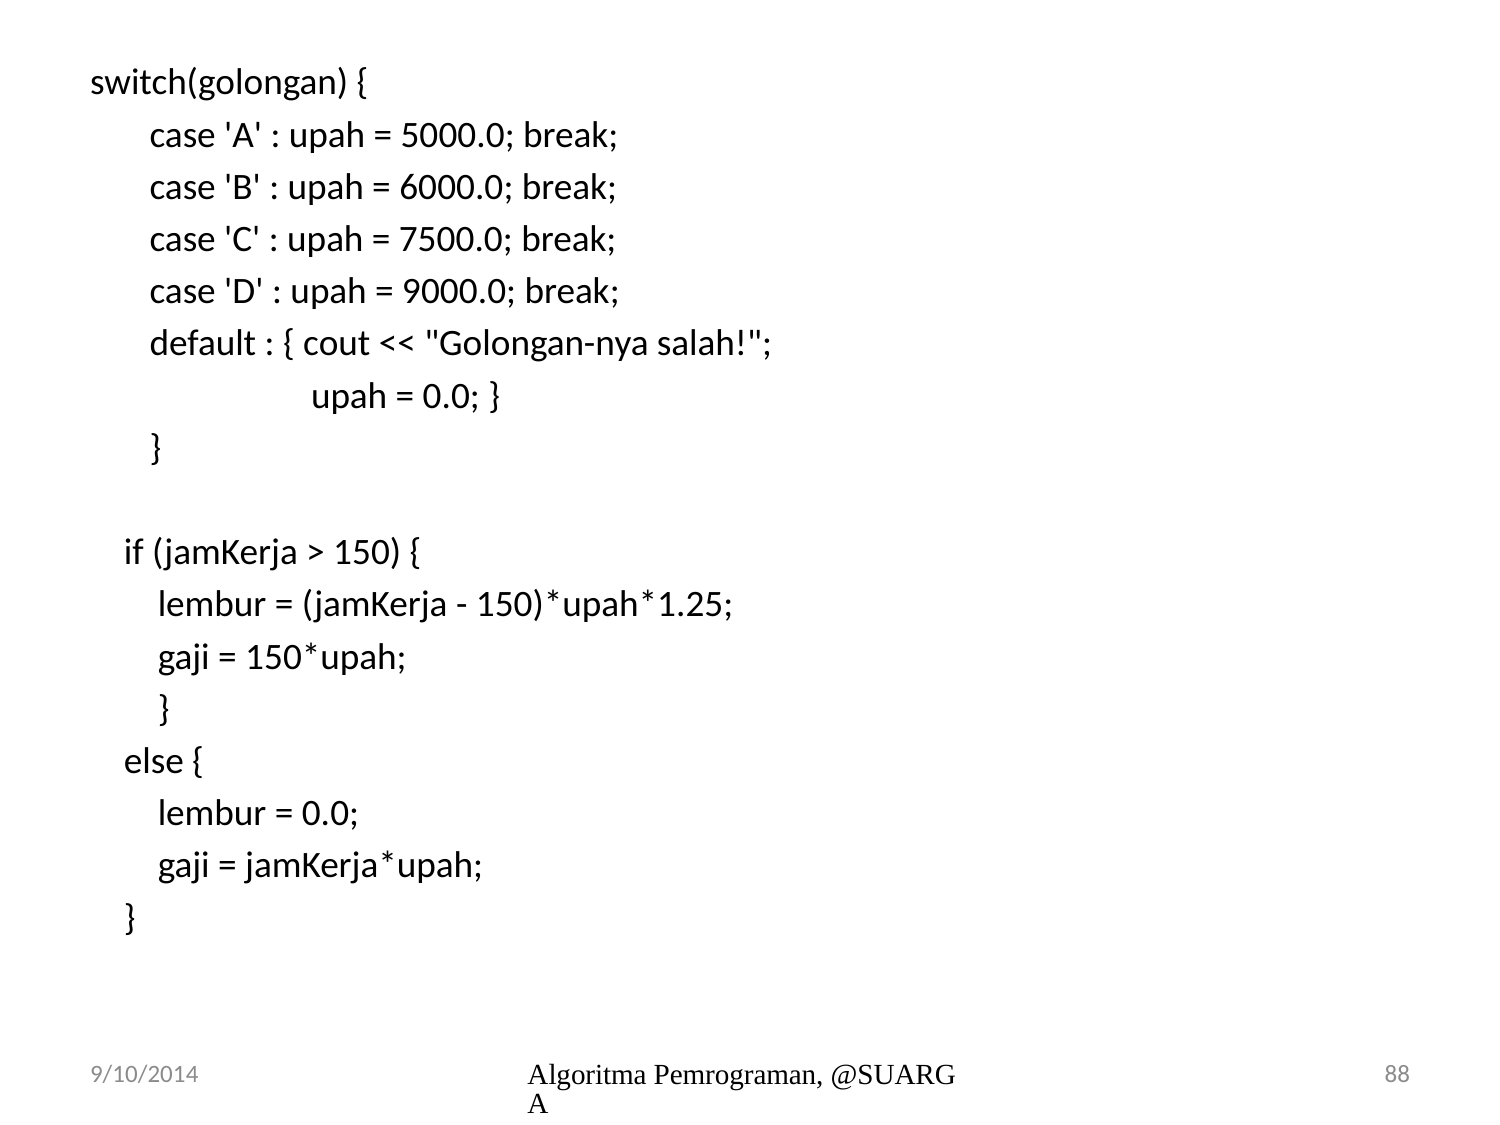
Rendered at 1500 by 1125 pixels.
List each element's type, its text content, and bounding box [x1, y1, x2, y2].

footer Algoritma Pemrograman, @SUARGA [512, 1042, 988, 1103]
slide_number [75, 1042, 425, 1103]
slide_number 88 [1074, 1042, 1425, 1103]
list switch(golongan) { case 'A' : upah = 5000.0; break; case 'B' : upah = 6000.0; break; case 'C' : upah = 7500.0; break; case 'D' : upah = 9000.0; break; default : { cout << "Golongan-nya salah!"; upah = 0.0; } } if (jamKerja > 150) { lembur = (jamKerja - 150)*upah*1.25; gaji = 150*upah; } else { lembur = 0.0; gaji = jamKerja*upah; } [75, 50, 1425, 1005]
